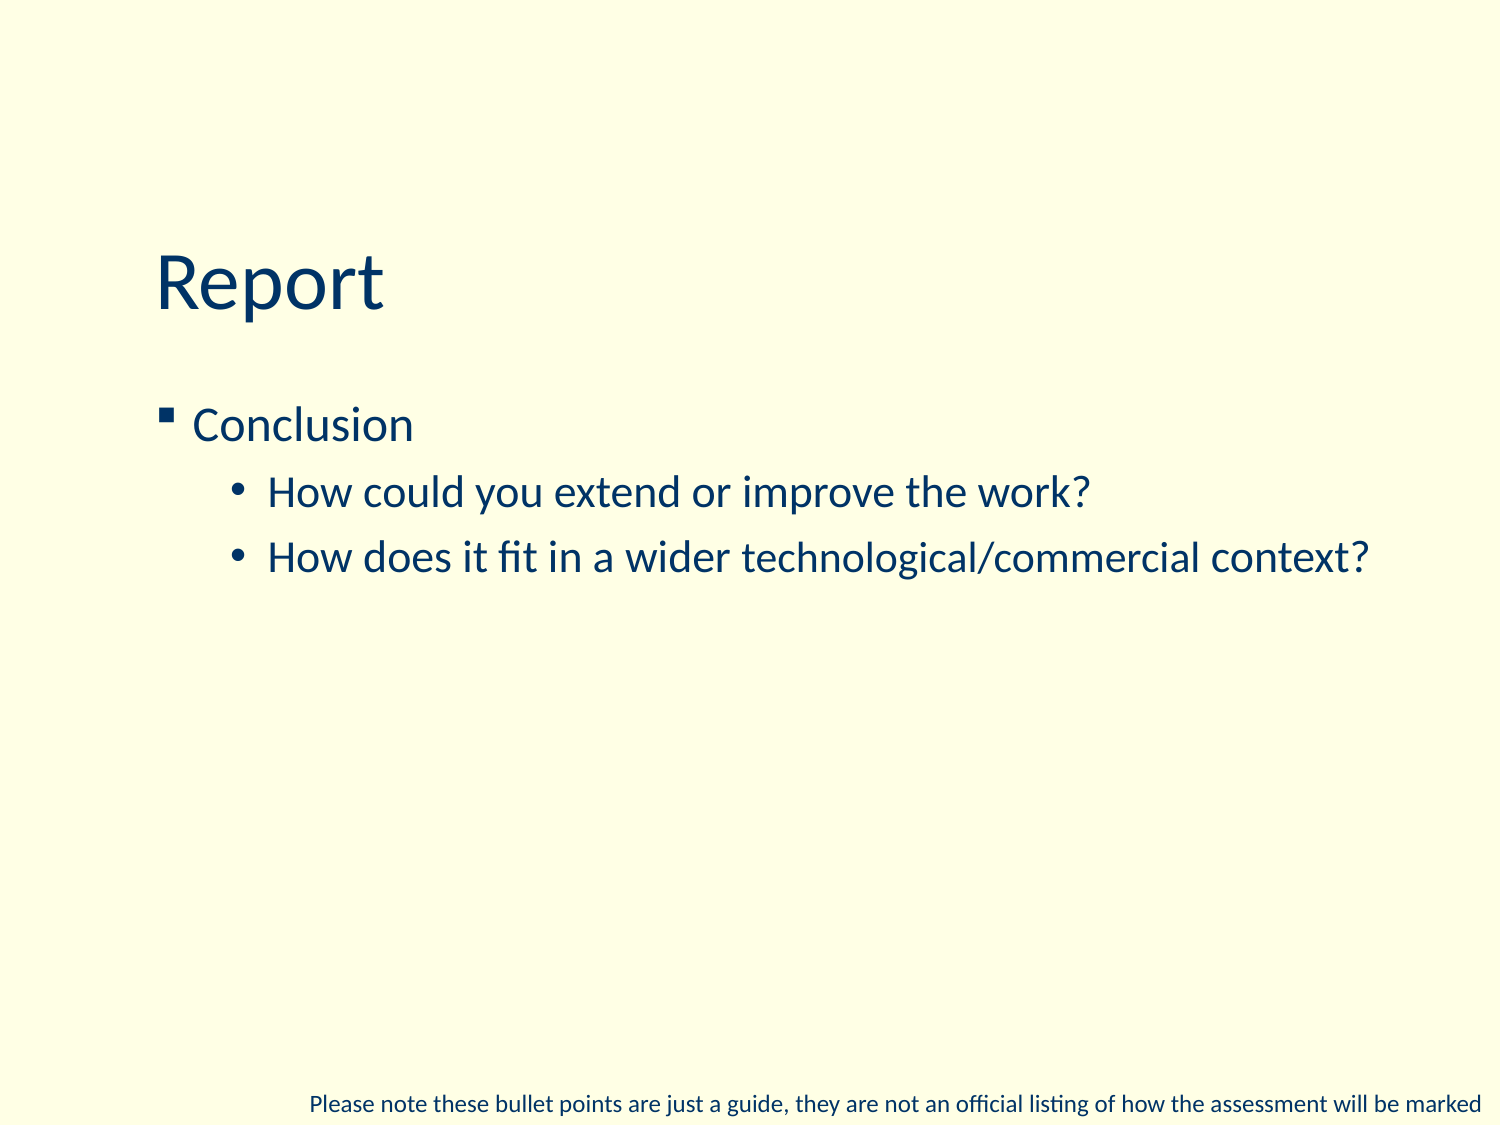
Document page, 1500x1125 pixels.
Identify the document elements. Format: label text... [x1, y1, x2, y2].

list Conclusion How could you extend or improve the work? How does it fit in a wider technological/commercial context? [140, 383, 1397, 984]
text_box Please note these bullet points are just a guide, they are not an official listing of how the assessment will be marked [0, 1065, 1500, 1125]
title Report [140, 203, 1397, 362]
